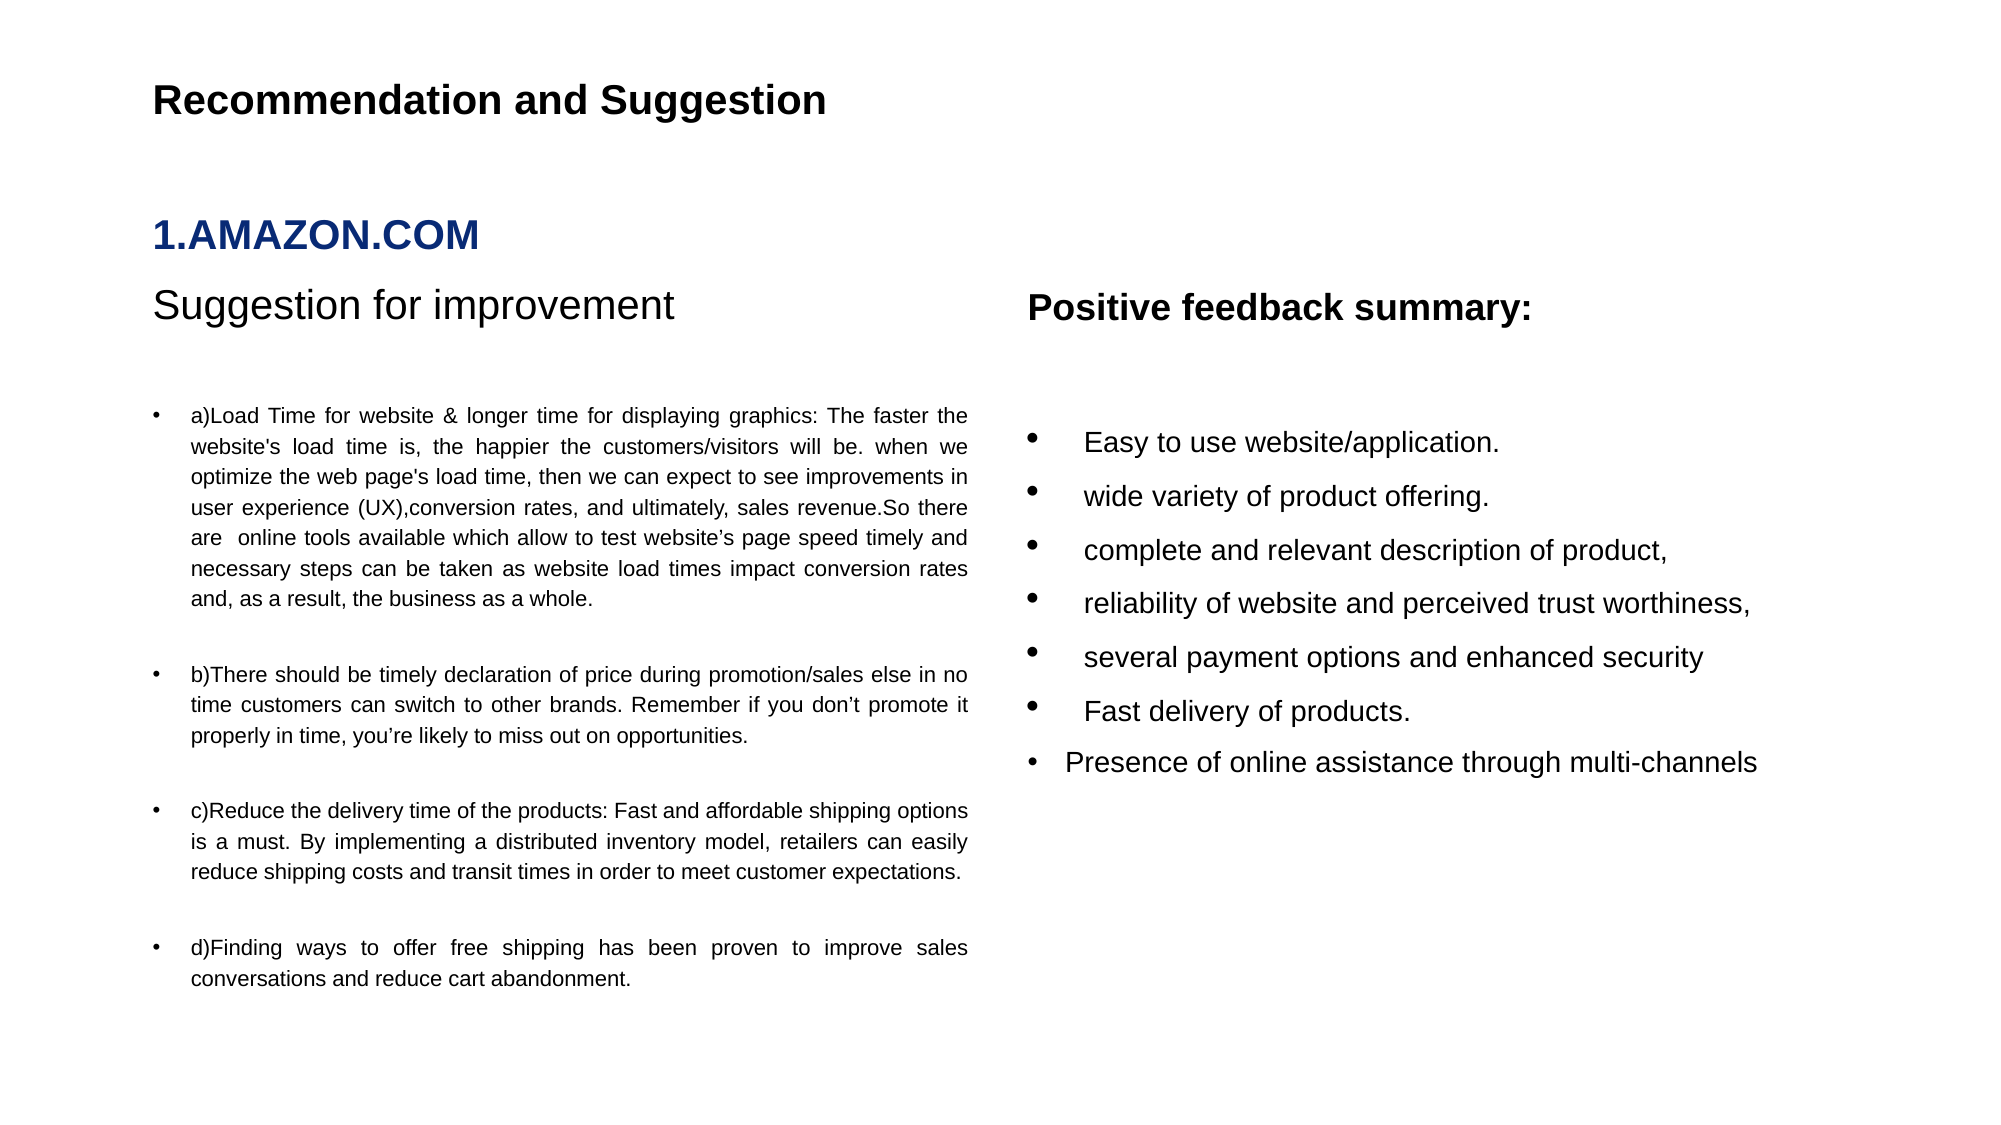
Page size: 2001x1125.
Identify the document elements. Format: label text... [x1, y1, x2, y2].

list a)Load Time for website & longer time for displaying graphics: The faster the website's load time is, the happier the customers/visitors will be. when we optimize the web page's load time, then we can expect to see improvements in user experience (UX),conversion rates, and ultimately, sales revenue.So there are online tools available which allow to test website’s page speed timely and necessary steps can be taken as website load times impact conversion rates and, as a result, the business as a whole. b)There should be timely declaration of price during promotion/sales else in no time customers can switch to other brands. Remember if you don’t promote it properly in time, you’re likely to miss out on opportunities. c)Reduce the delivery time of the products: Fast and affordable shipping options is a must. By implementing a distributed inventory model, retailers can easily reduce shipping costs and transit times in order to meet customer expectations. d)Finding ways to offer free shipping has been proven to improve sales conversations and reduce cart abandonment. [137, 390, 984, 1016]
title Recommendation and Suggestion 1.AMAZON.COM [137, 59, 1863, 278]
list Suggestion for improvement [137, 275, 984, 390]
list Positive feedback summary: [1012, 275, 1863, 410]
list Easy to use website/application. wide variety of product offering. complete and relevant description of product, reliability of website and perceived trust worthiness, several payment options and enhanced security Fast delivery of products. Presence of online assistance through multi-channels [1012, 410, 1863, 1016]
